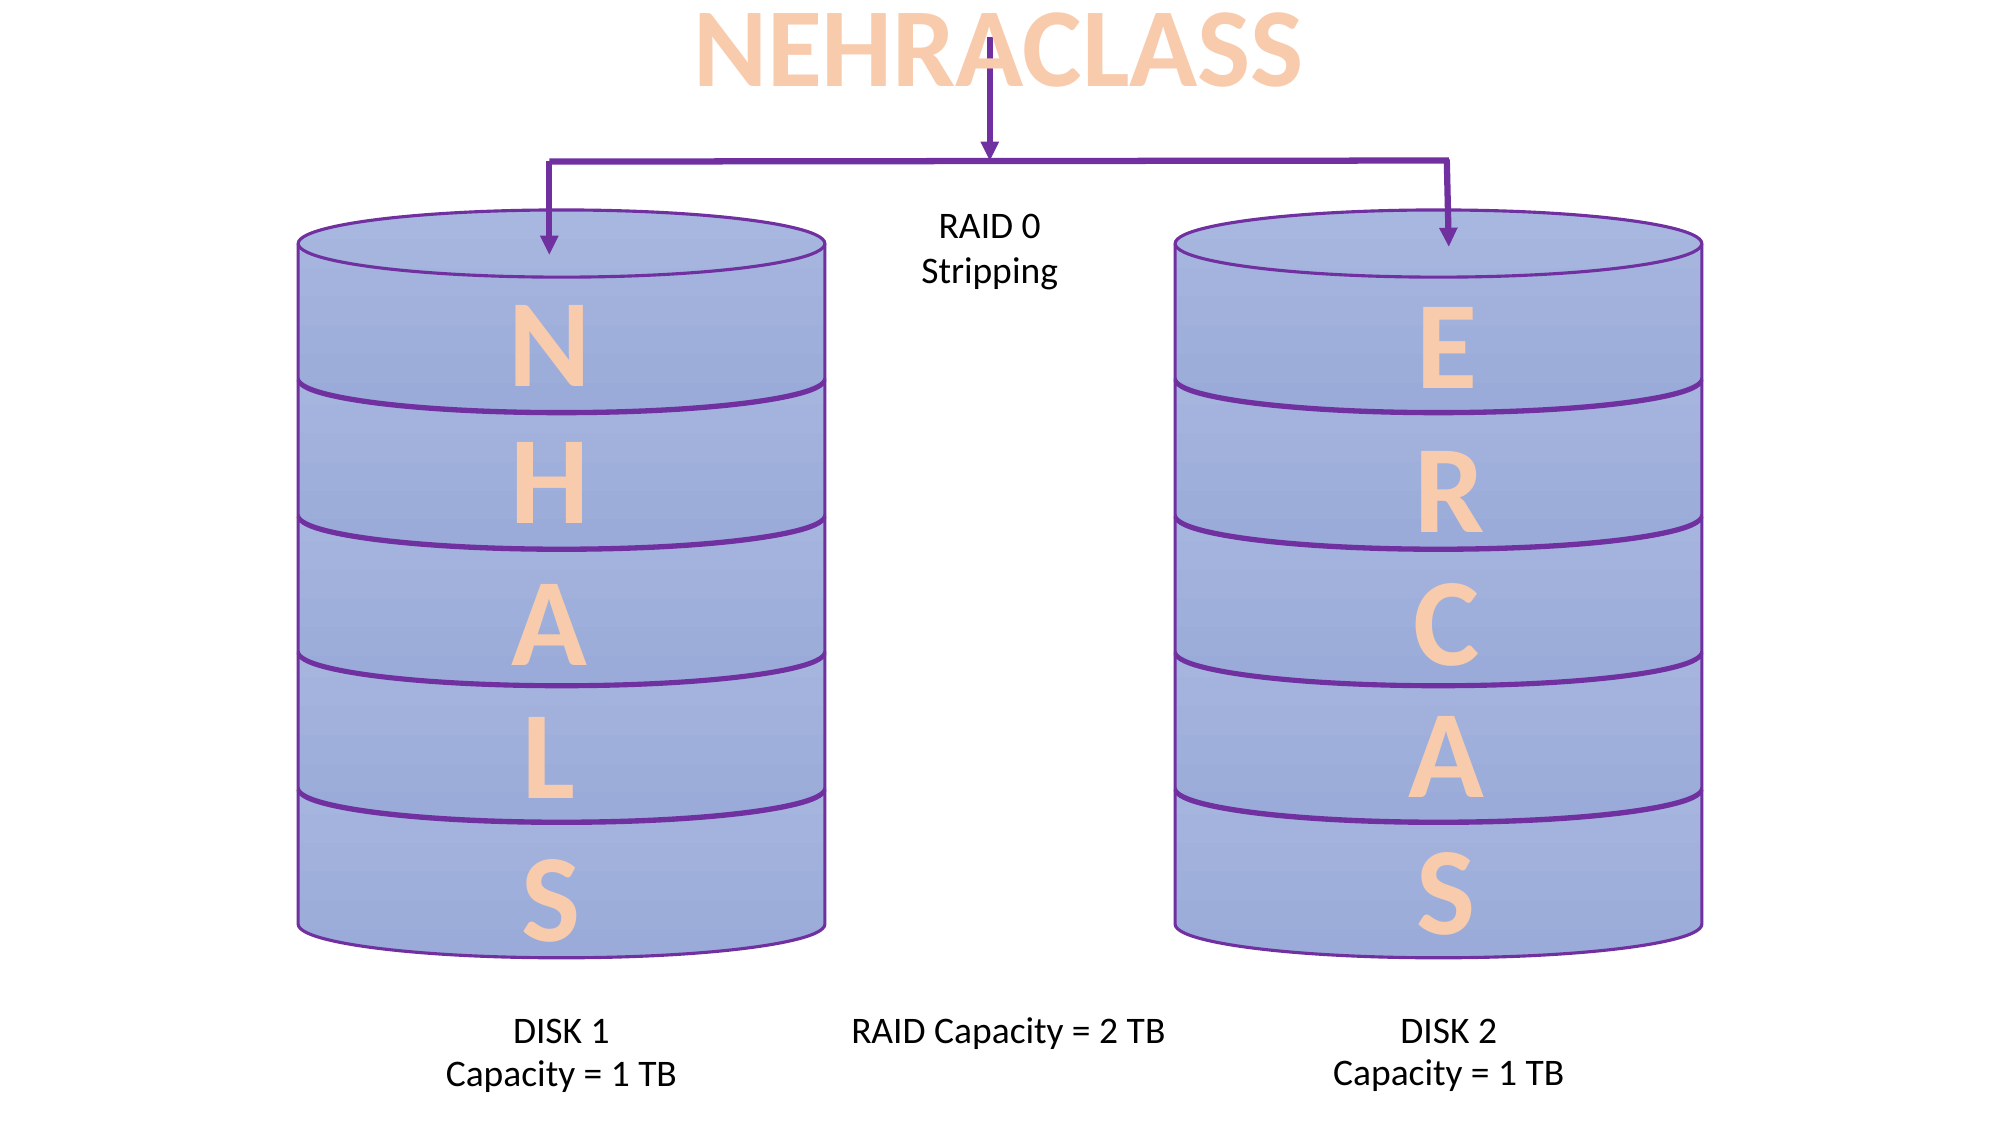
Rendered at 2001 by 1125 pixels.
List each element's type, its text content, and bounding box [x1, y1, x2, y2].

text_box [1174, 209, 1703, 412]
text_box [1522, 380, 1703, 547]
text_box S [1374, 801, 1519, 967]
text_box [551, 209, 826, 412]
text_box H [478, 391, 622, 557]
text_box C [1375, 533, 1519, 664]
text_box [297, 790, 479, 957]
text_box NEHRACLASS [639, 0, 1359, 117]
text_box [297, 517, 477, 684]
text_box [622, 380, 826, 548]
text_box [623, 790, 826, 958]
text_box Capacity = 1 TB [1314, 1040, 1583, 1100]
text_box N [477, 253, 621, 419]
text_box [297, 380, 478, 547]
text_box E [1375, 255, 1519, 421]
text_box [1519, 653, 1703, 821]
text_box A [477, 533, 621, 666]
text_box [1519, 517, 1703, 684]
text_box [621, 653, 826, 821]
text_box L [477, 666, 621, 831]
text_box RAID 0 Stripping [855, 193, 1124, 299]
text_box Capacity = 1 TB [427, 1041, 696, 1101]
text_box DISK 2 [1314, 998, 1583, 1040]
text_box [1174, 380, 1378, 548]
text_box [297, 209, 548, 411]
text_box RAID Capacity = 2 TB [827, 998, 1191, 1059]
text_box A [1375, 664, 1519, 801]
text_box [1519, 790, 1703, 957]
text_box S [479, 809, 623, 974]
text_box DISK 1 [427, 998, 696, 1041]
text_box R [1378, 399, 1522, 565]
text_box [1174, 517, 1375, 685]
text_box [1174, 653, 1375, 821]
text_box [297, 653, 477, 820]
text_box [1174, 790, 1374, 958]
text_box [621, 517, 826, 685]
